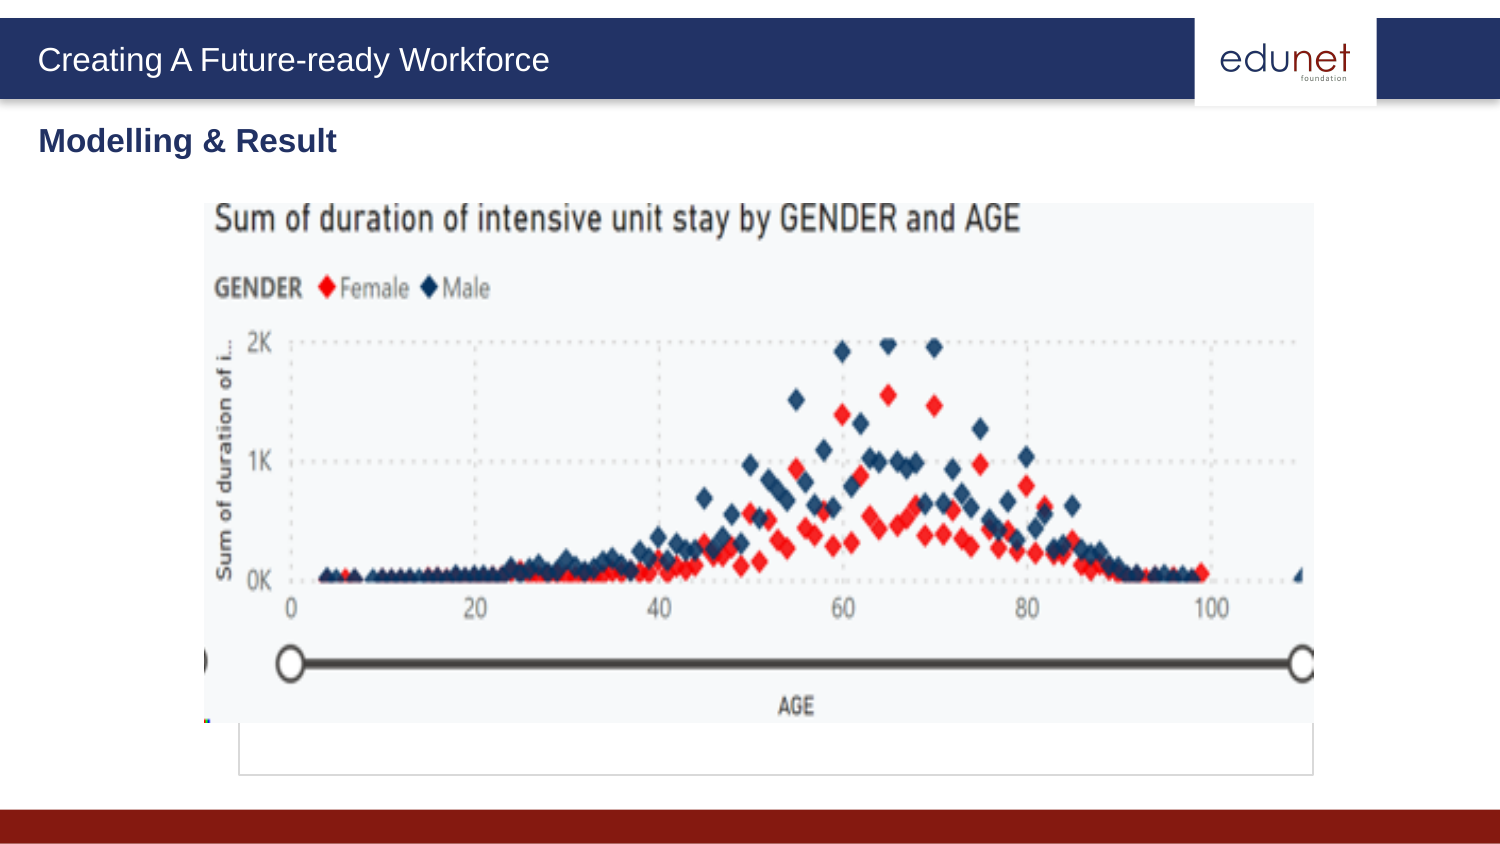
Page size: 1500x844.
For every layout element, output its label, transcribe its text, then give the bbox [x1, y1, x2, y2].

text_box Modelling & Result [23, 112, 750, 167]
text_box [237, 729, 1315, 777]
picture [204, 203, 1314, 724]
picture [1215, 38, 1356, 86]
